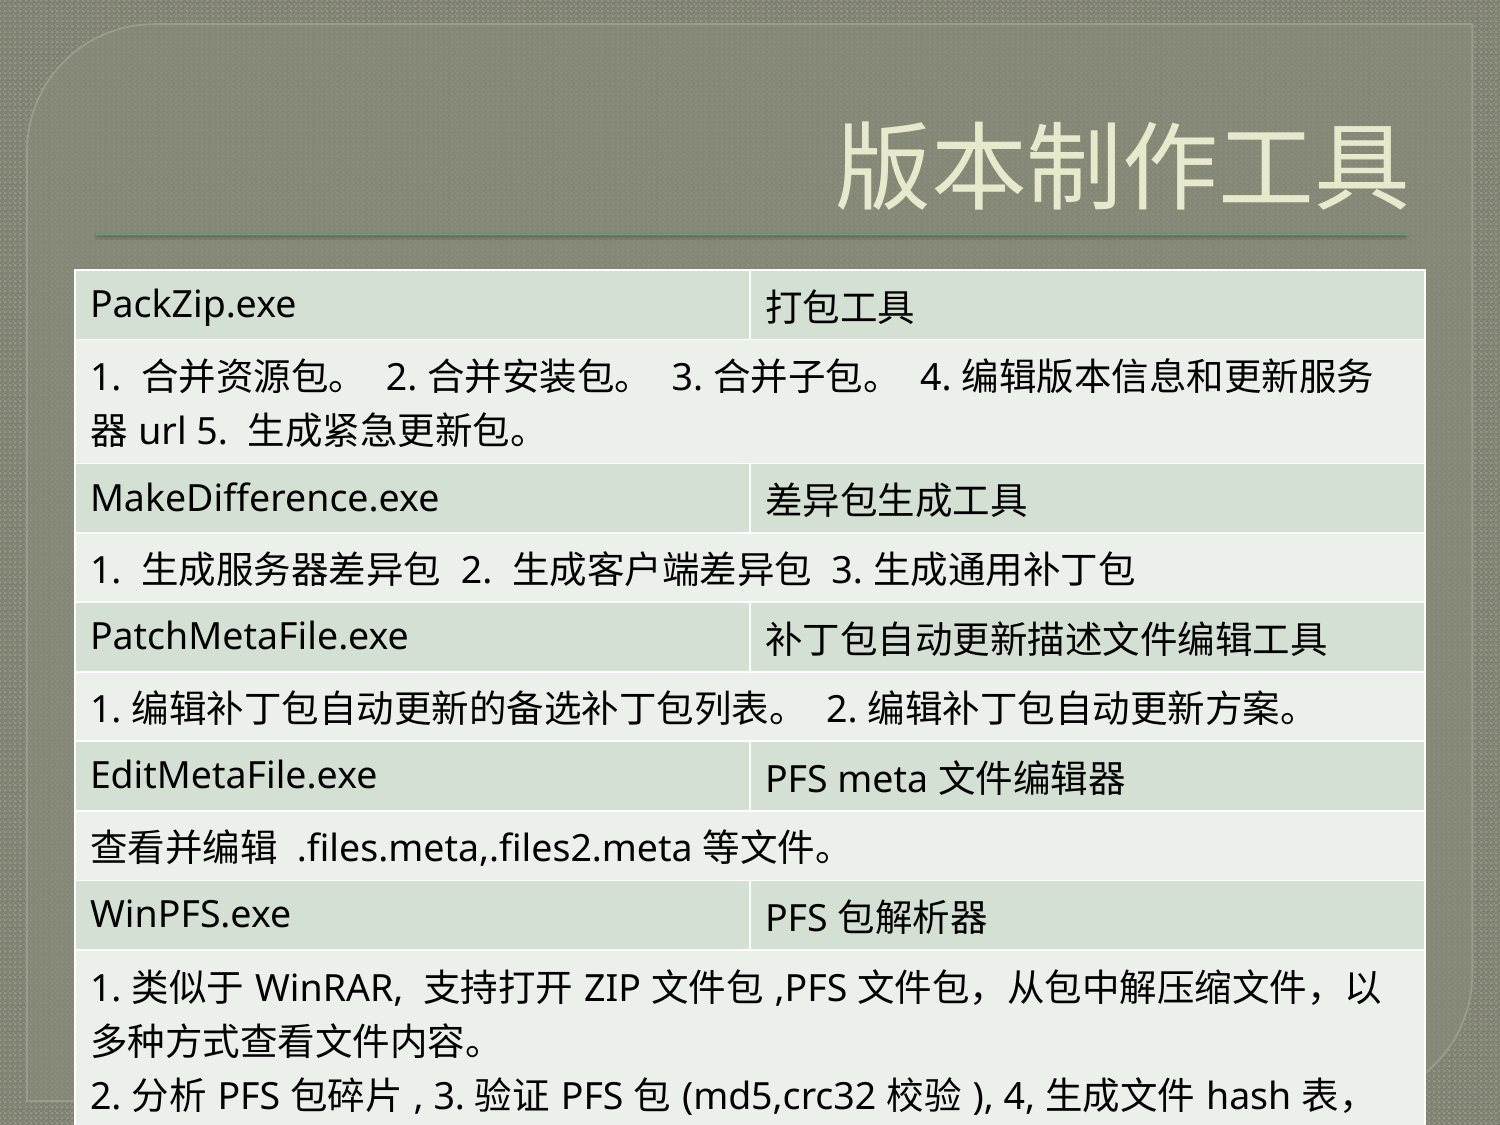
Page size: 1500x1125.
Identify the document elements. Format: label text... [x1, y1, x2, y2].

table_cell 补丁包自动更新描述文件编辑工具 [751, 603, 1424, 671]
table_cell 1. 生成服务器差异包 2. 生成客户端差异包 3.生成通用补丁包 [76, 534, 1424, 601]
table_header 打包工具 [751, 271, 1424, 339]
table_cell PFS包解析器 [751, 881, 1424, 949]
table_cell 1. 合并资源包。 2.合并安装包。 3.合并子包。 4.编辑版本信息和更新服务器url 5. 生成紧急更新包。 [76, 340, 1424, 463]
table_cell 查看并编辑 .files.meta,.files2.meta等文件。 [76, 812, 1424, 880]
table_cell 1.编辑补丁包自动更新的备选补丁包列表。 2.编辑补丁包自动更新方案。 [76, 673, 1424, 740]
table_header PackZip.exe [76, 271, 749, 339]
table_cell PatchMetaFile.exe [76, 603, 749, 671]
table_cell 差异包生成工具 [751, 464, 1424, 532]
table_cell 1.类似于WinRAR, 支持打开ZIP文件包,PFS文件包，从包中解压缩文件，以多种方式查看文件内容。 2.分析PFS包碎片, 3.验证PFS包(md5,crc32校验), 4,生成文件hash表，用于对PFS包在服务器端进行校验。 [76, 951, 1424, 1125]
title 版本制作工具 [75, 41, 1425, 230]
table_cell WinPFS.exe [76, 881, 749, 949]
table_cell MakeDifference.exe [76, 464, 749, 532]
table_cell PFS meta文件编辑器 [751, 742, 1424, 810]
table_cell EditMetaFile.exe [76, 742, 749, 810]
